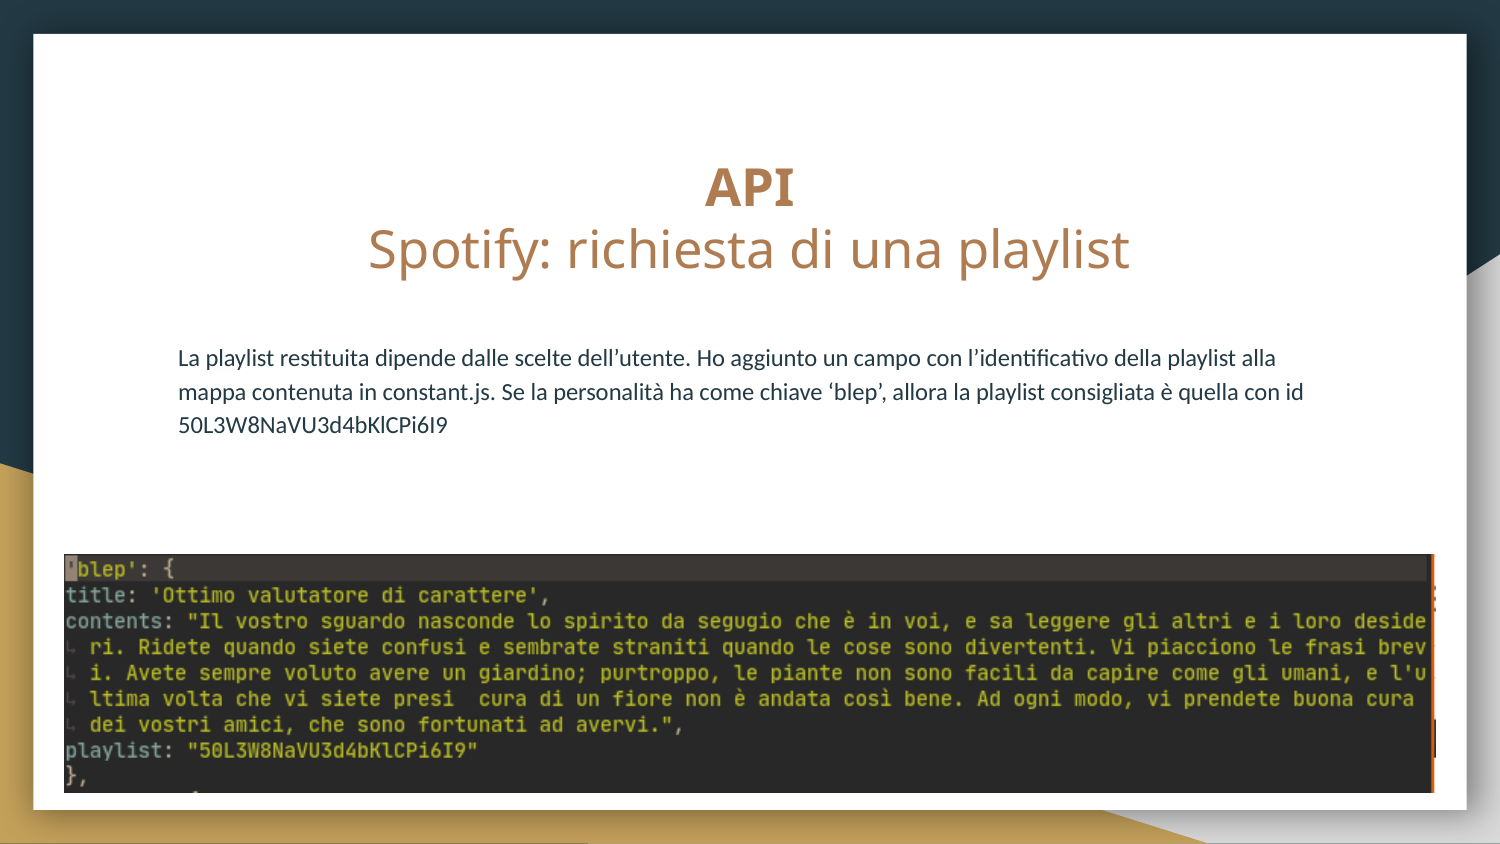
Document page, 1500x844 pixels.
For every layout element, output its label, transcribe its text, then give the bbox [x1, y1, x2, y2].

picture [64, 554, 1436, 793]
title API Spotify: richiesta di una playlist [134, 138, 1366, 296]
list La playlist restituita dipende dalle scelte dell’utente. Ho aggiunto un campo con l’identificativo della playlist alla mappa contenuta in constant.js. Se la personalità ha come chiave ‘blep’, allora la playlist consigliata è quella con id 50L3W8NaVU3d4bKlCPi6I9 [163, 322, 1337, 455]
